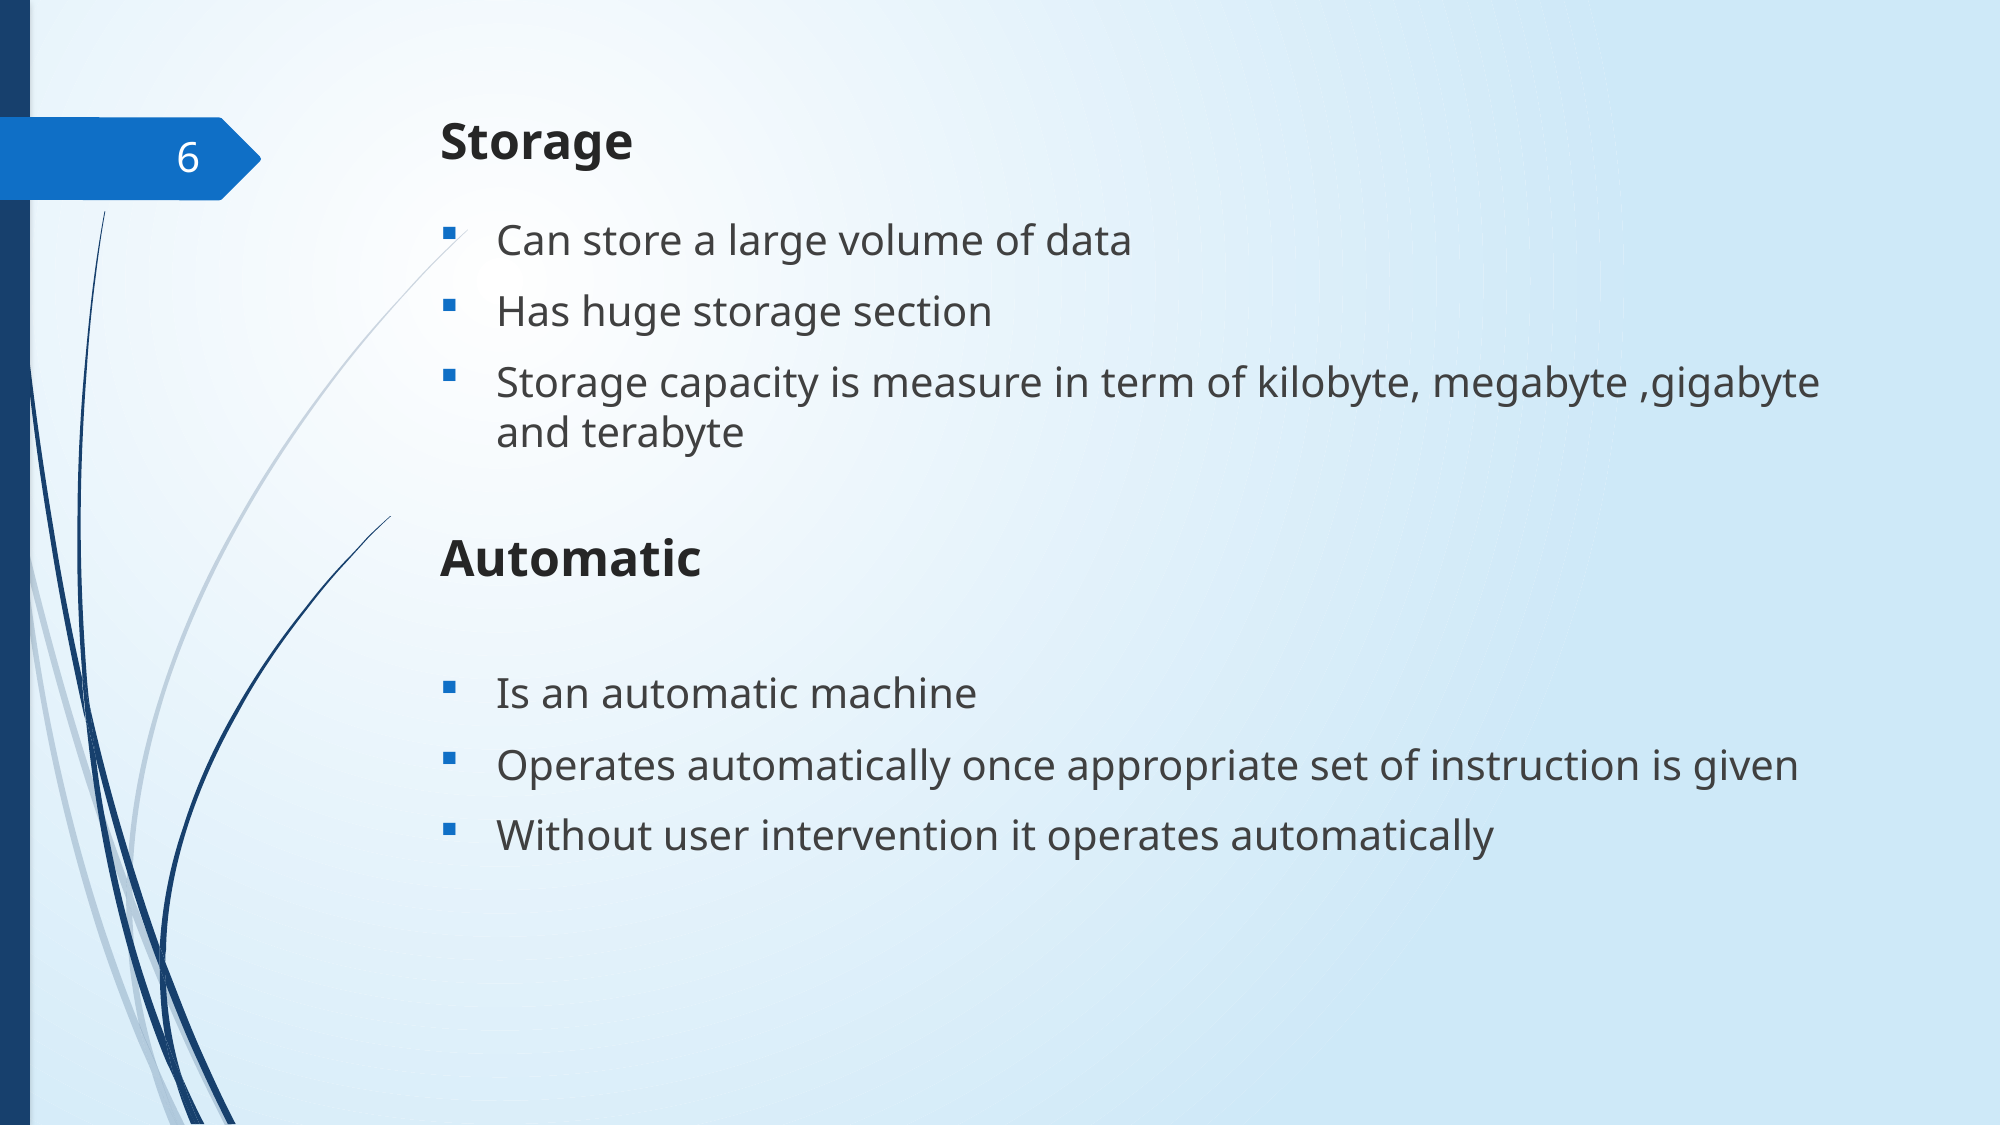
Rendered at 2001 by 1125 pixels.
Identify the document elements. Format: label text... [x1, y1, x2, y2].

list Can store a large volume of data Has huge storage section Storage capacity is measure in term of kilobyte, megabyte ,gigabyte and terabyte [424, 206, 1888, 466]
text_box Is an automatic machine Operates automatically once appropriate set of instruction is given Without user intervention it operates automatically [424, 659, 1888, 919]
slide_number 6 [87, 129, 216, 190]
title Storage [425, 102, 1888, 190]
text_box Automatic [425, 519, 1888, 606]
